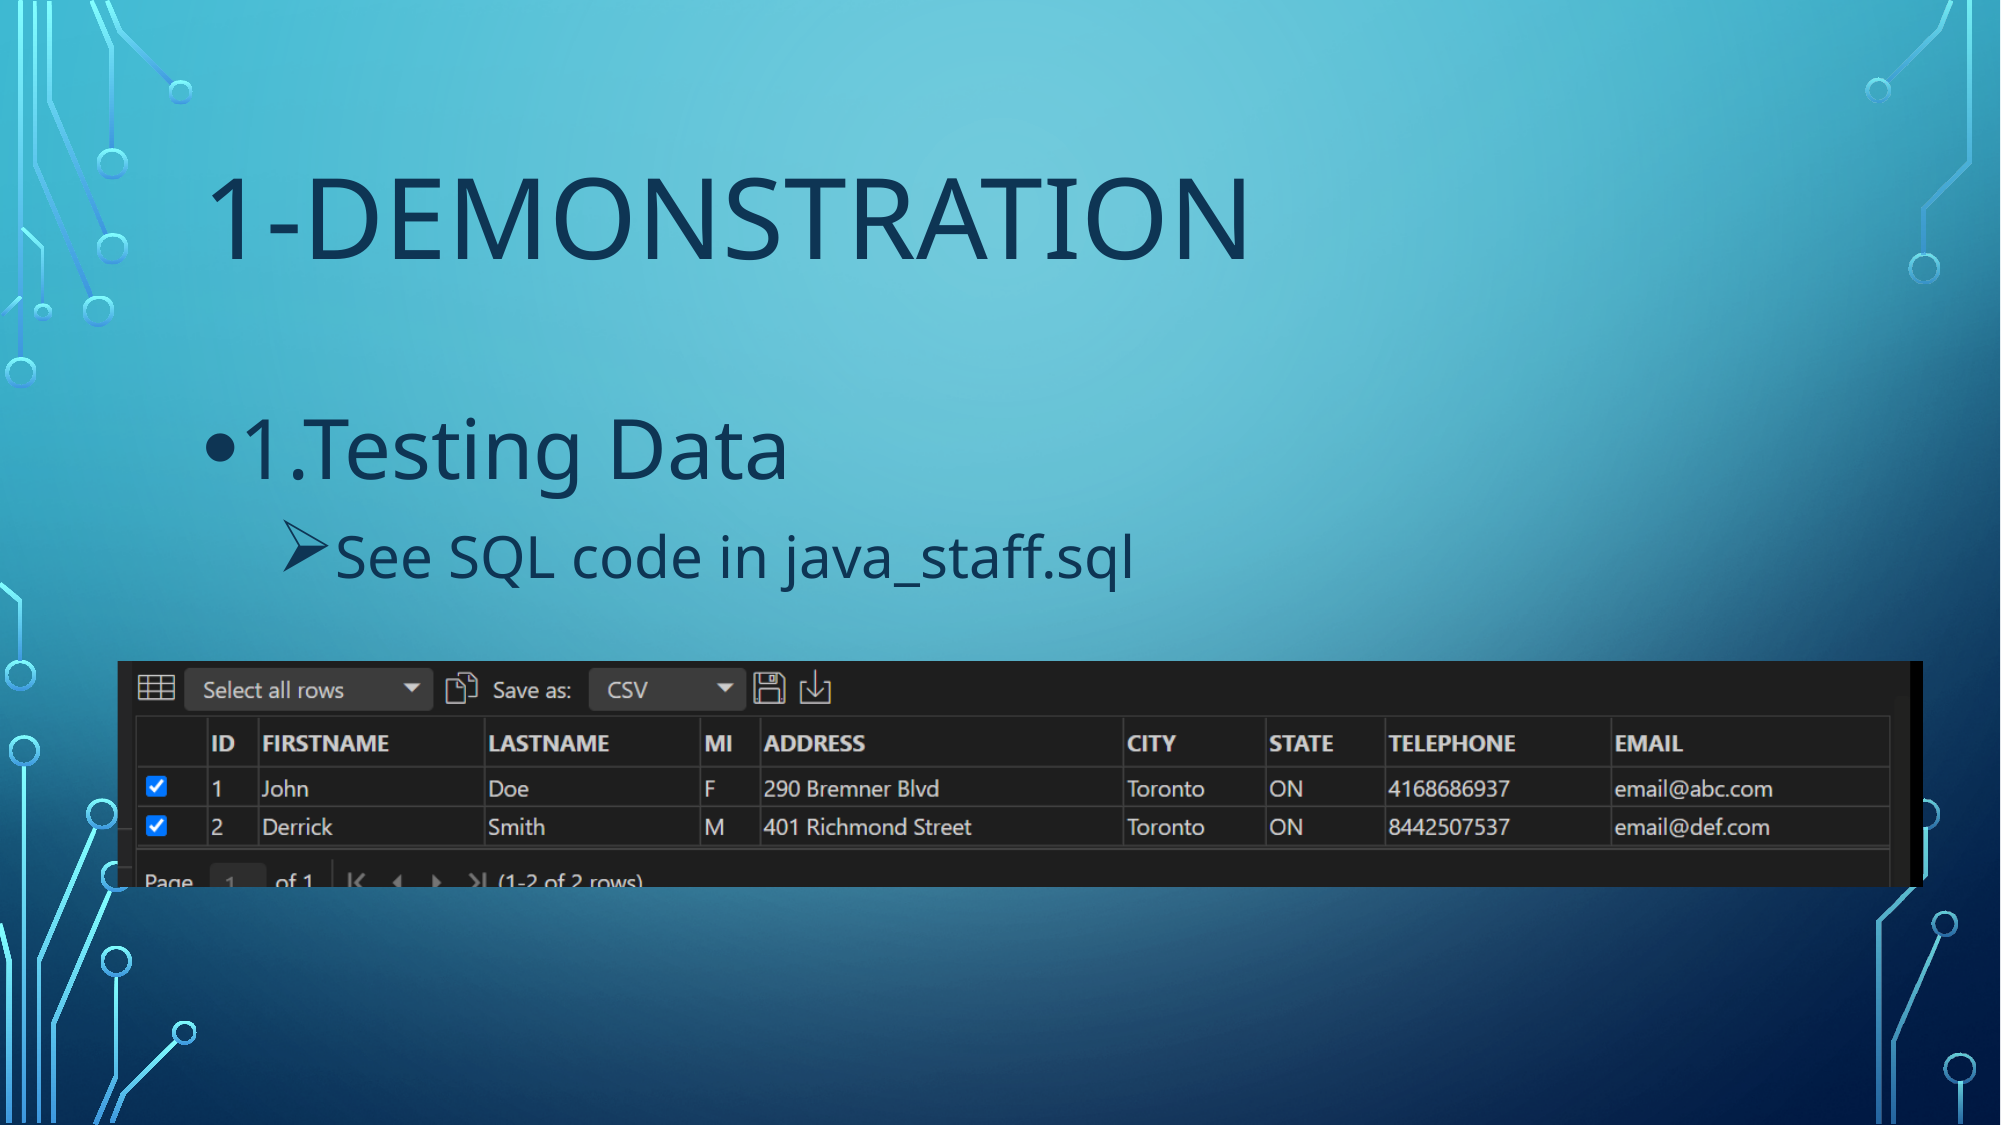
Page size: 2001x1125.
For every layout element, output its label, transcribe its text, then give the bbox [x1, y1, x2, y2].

title 1-Demonstration [187, 101, 1813, 344]
list 1.Testing Data See SQL code in java_staff.sql [187, 369, 1813, 661]
list 1.Testing Data See SQL code in java_staff.sql [187, 887, 1813, 950]
picture [117, 661, 1941, 887]
